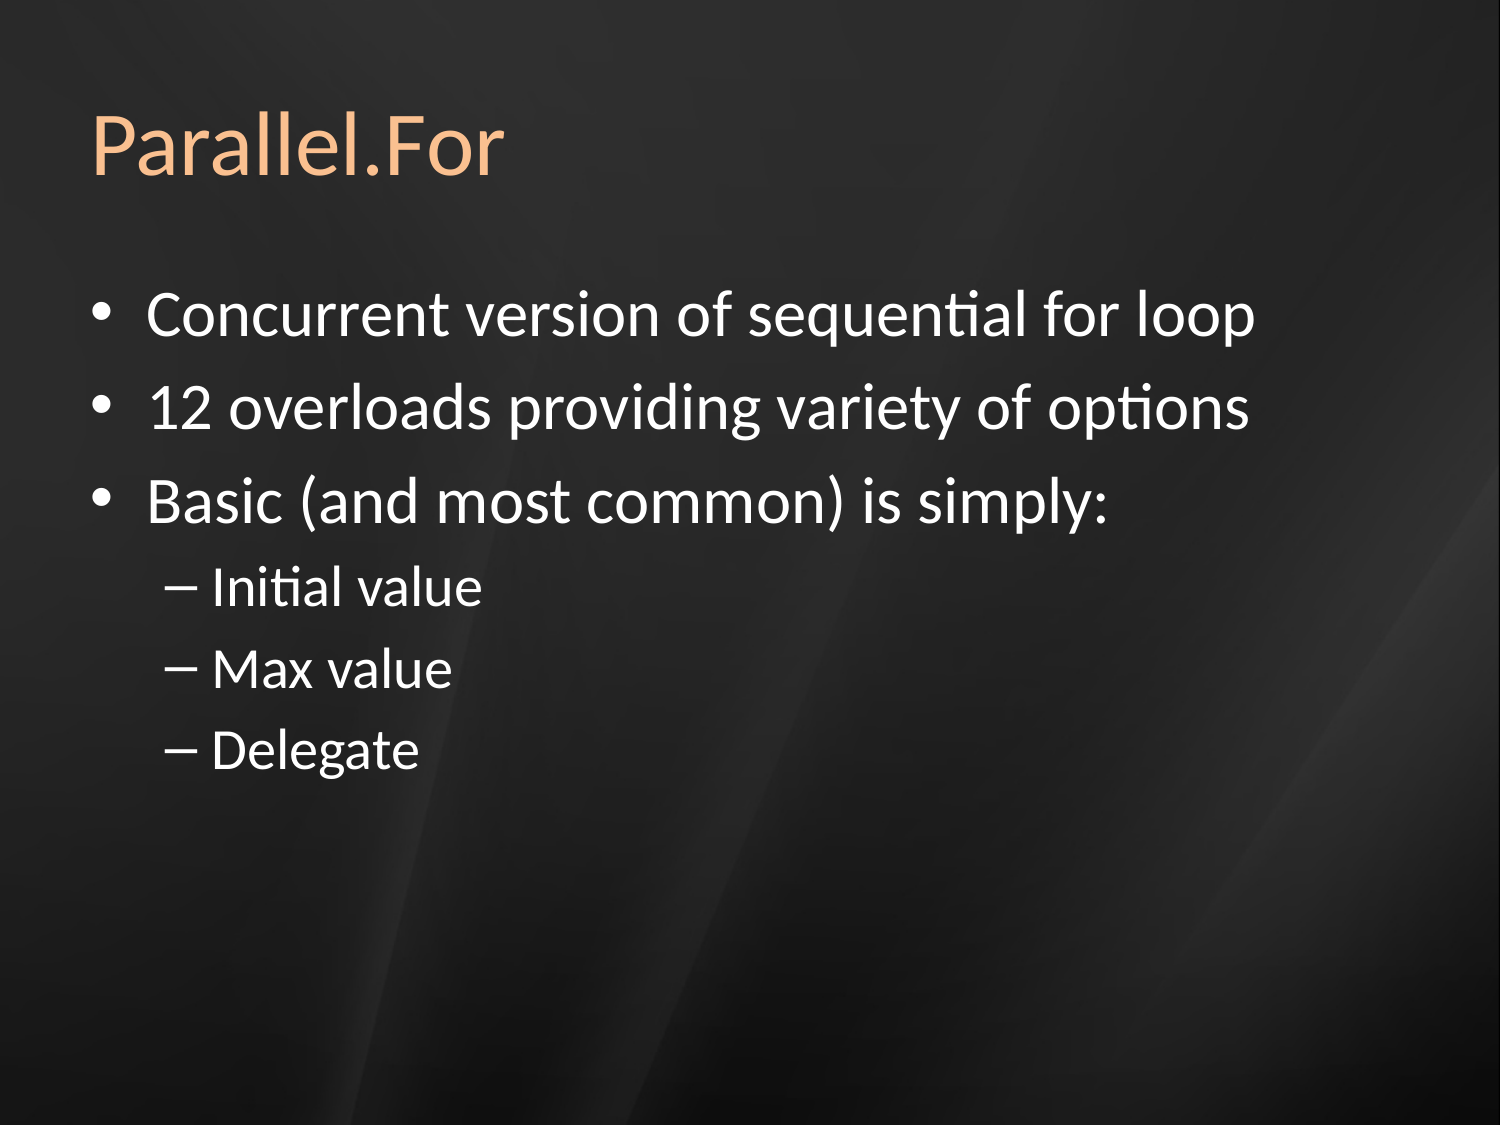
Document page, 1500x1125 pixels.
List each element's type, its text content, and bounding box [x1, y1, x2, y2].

list Concurrent version of sequential for loop 12 overloads providing variety of options Basic (and most common) is simply: Initial value Max value Delegate [75, 262, 1425, 1005]
title Parallel.For [75, 45, 1425, 233]
picture [0, 0, 1500, 1125]
